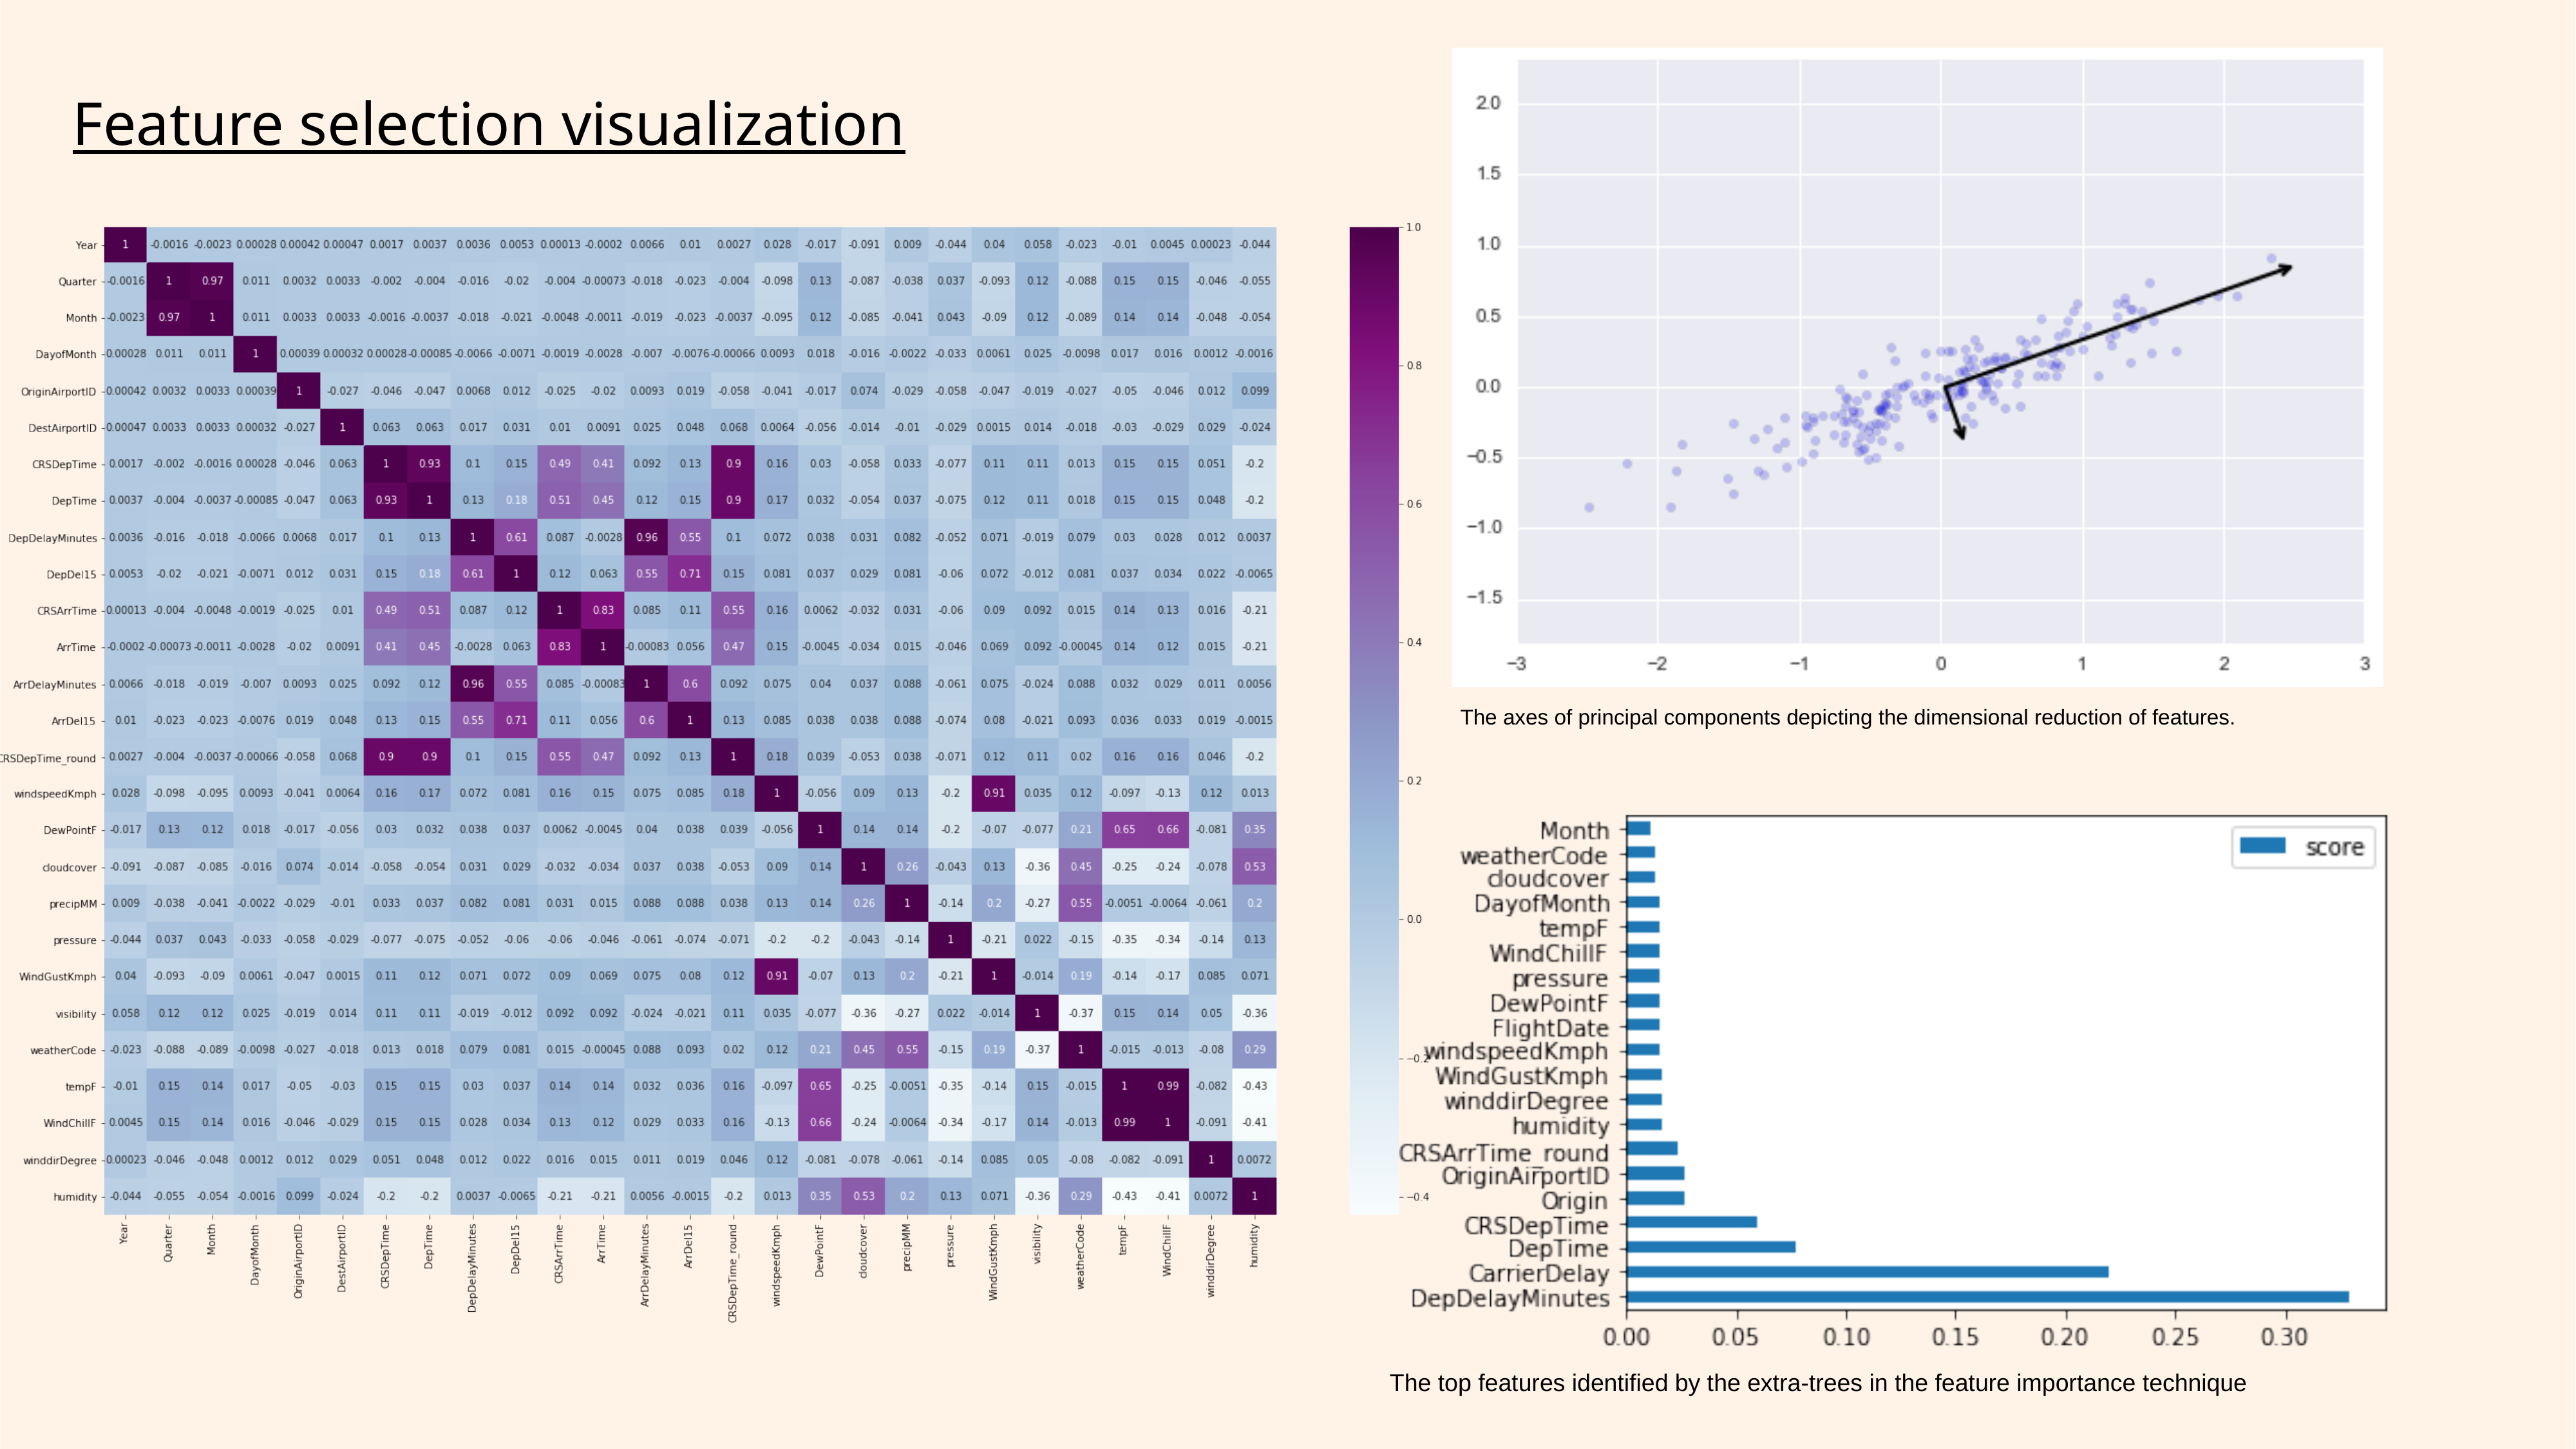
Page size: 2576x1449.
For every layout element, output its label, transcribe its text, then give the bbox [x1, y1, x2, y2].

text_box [1452, 48, 2384, 737]
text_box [0, 116, 1759, 1383]
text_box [1381, 814, 2402, 1405]
list Feature selection visualization [0, 78, 1091, 109]
